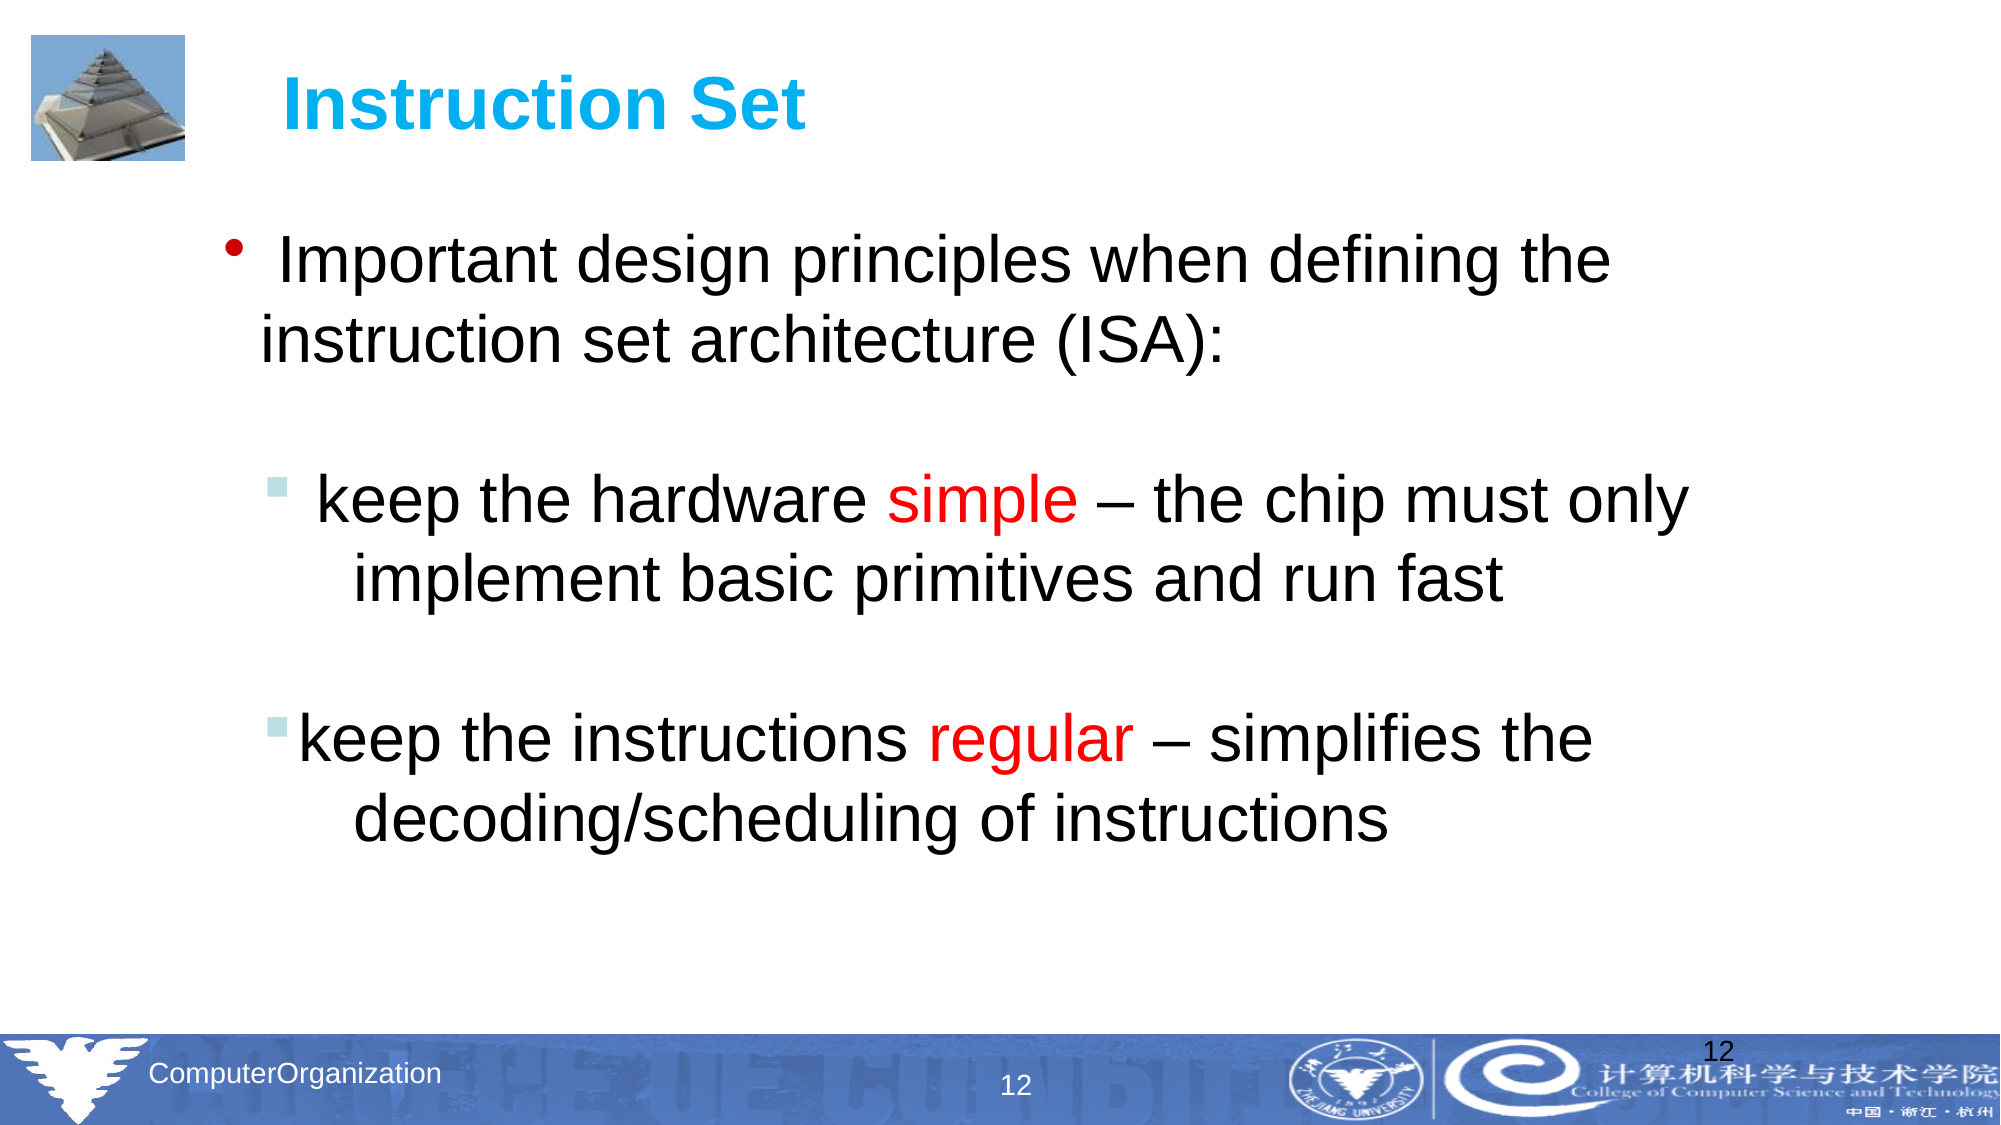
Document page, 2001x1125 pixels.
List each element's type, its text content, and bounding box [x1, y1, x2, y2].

text_box Important design principles when defining the instruction set architecture (ISA): keep the hardware simple – the chip must only implement basic primitives and run fast keep the instructions regular – simplifies the decoding/scheduling of instructions [208, 208, 1804, 863]
text_box Instruction Set [267, 46, 1563, 152]
picture [31, 35, 185, 161]
picture [0, 1034, 2000, 1125]
slide_number 12 [1437, 1024, 1751, 1101]
